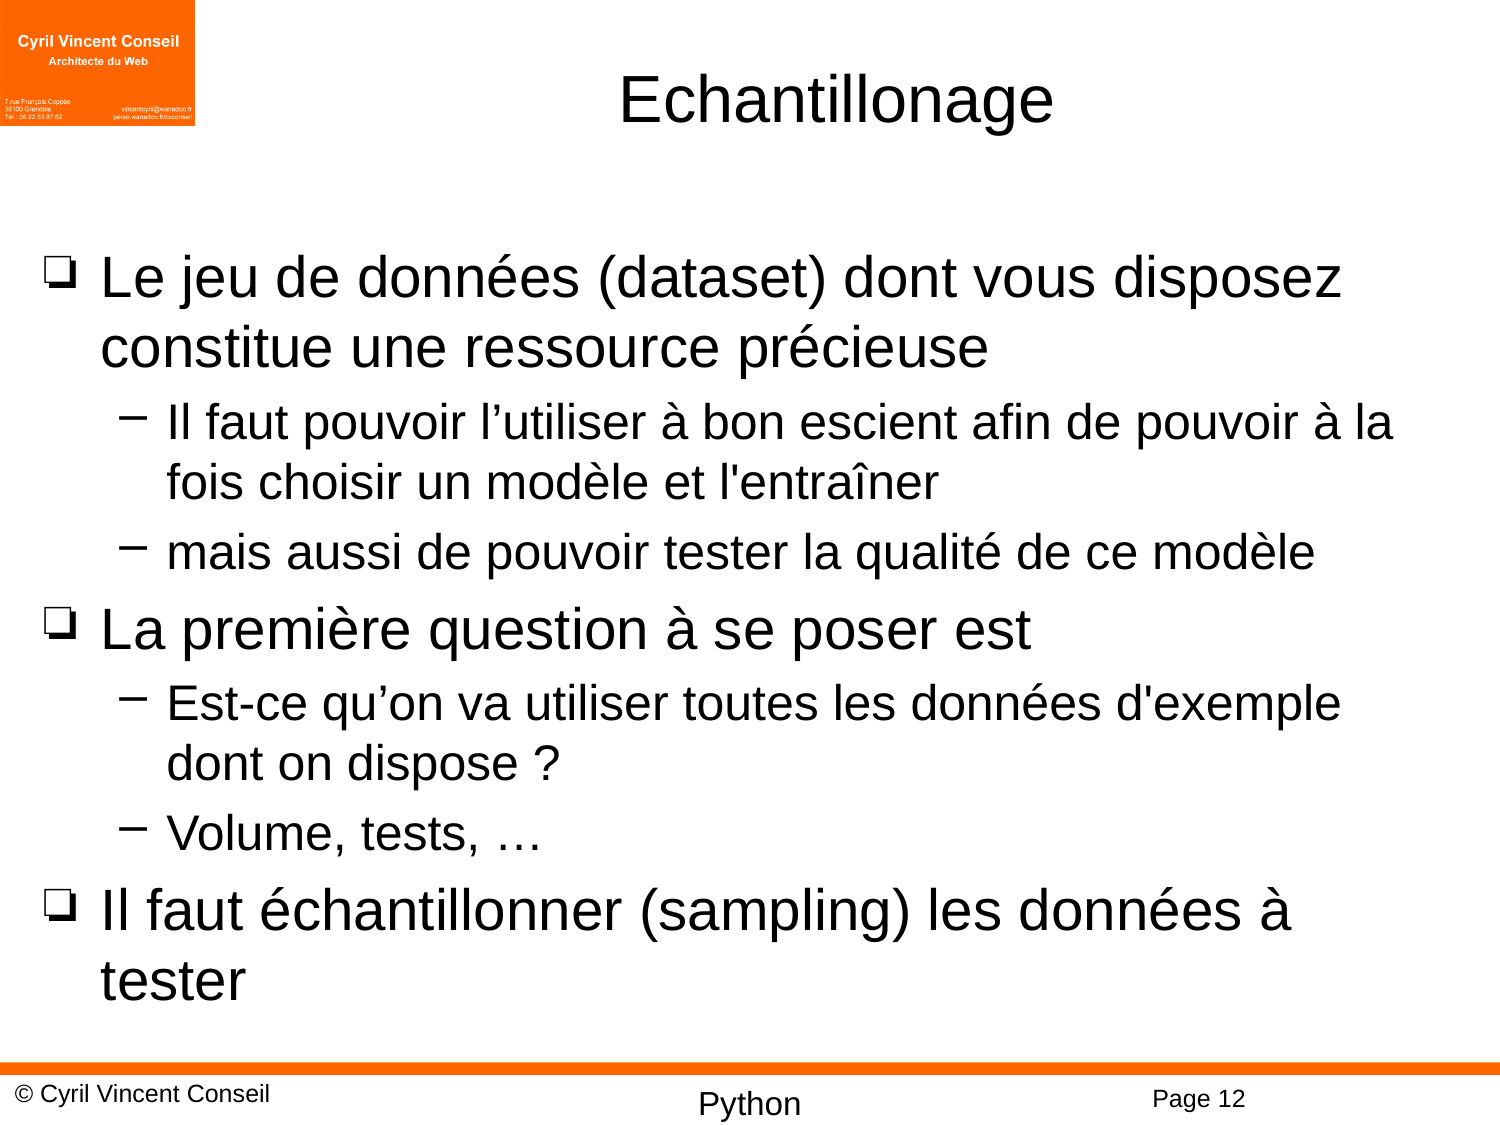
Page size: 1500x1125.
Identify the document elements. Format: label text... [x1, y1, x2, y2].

list Le jeu de données (dataset) dont vous disposez constitue une ressource précieuse Il faut pouvoir l’utiliser à bon escient afin de pouvoir à la fois choisir un modèle et l'entraîner mais aussi de pouvoir tester la qualité de ce modèle La première question à se poser est Est-ce qu’on va utiliser toutes les données d'exemple dont on dispose ? Volume, tests, … Il faut échantillonner (sampling) les données à tester [29, 231, 1468, 1059]
picture [0, 0, 195, 126]
title Echantillonage [194, 2, 1480, 190]
